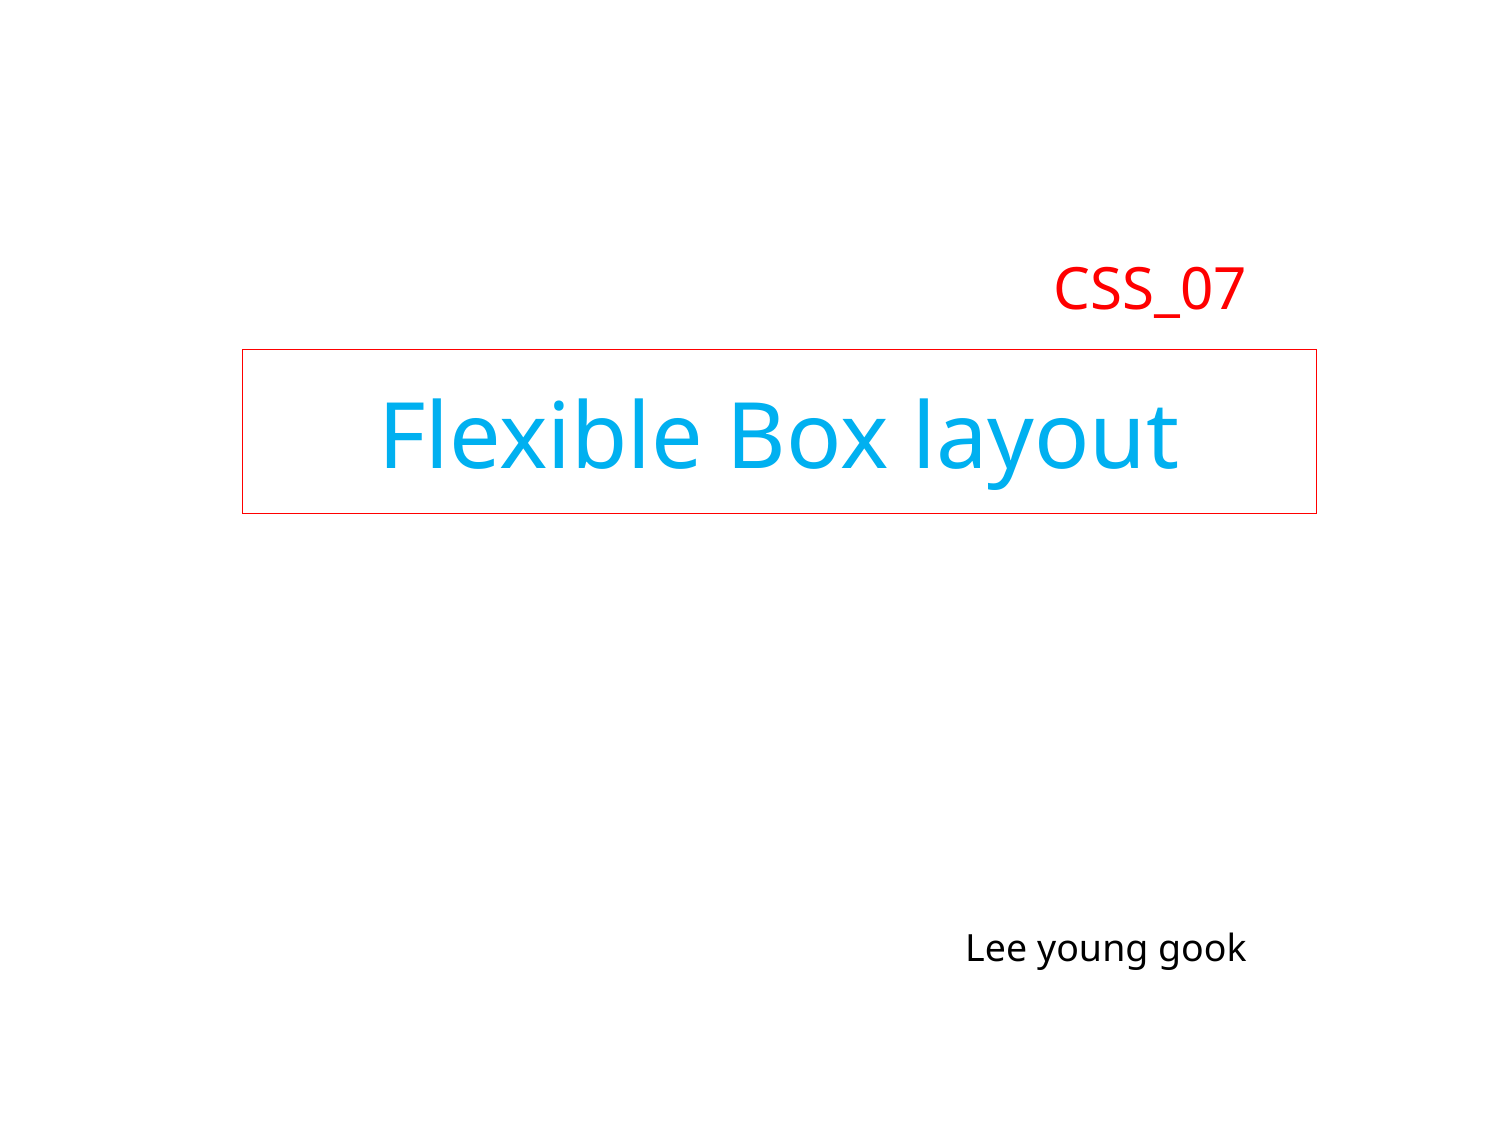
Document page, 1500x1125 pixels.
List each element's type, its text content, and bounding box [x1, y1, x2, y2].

text_box Lee young gook [950, 916, 1262, 977]
text_box CSS_07 [938, 243, 1262, 329]
title Flexible Box layout [242, 349, 1317, 514]
